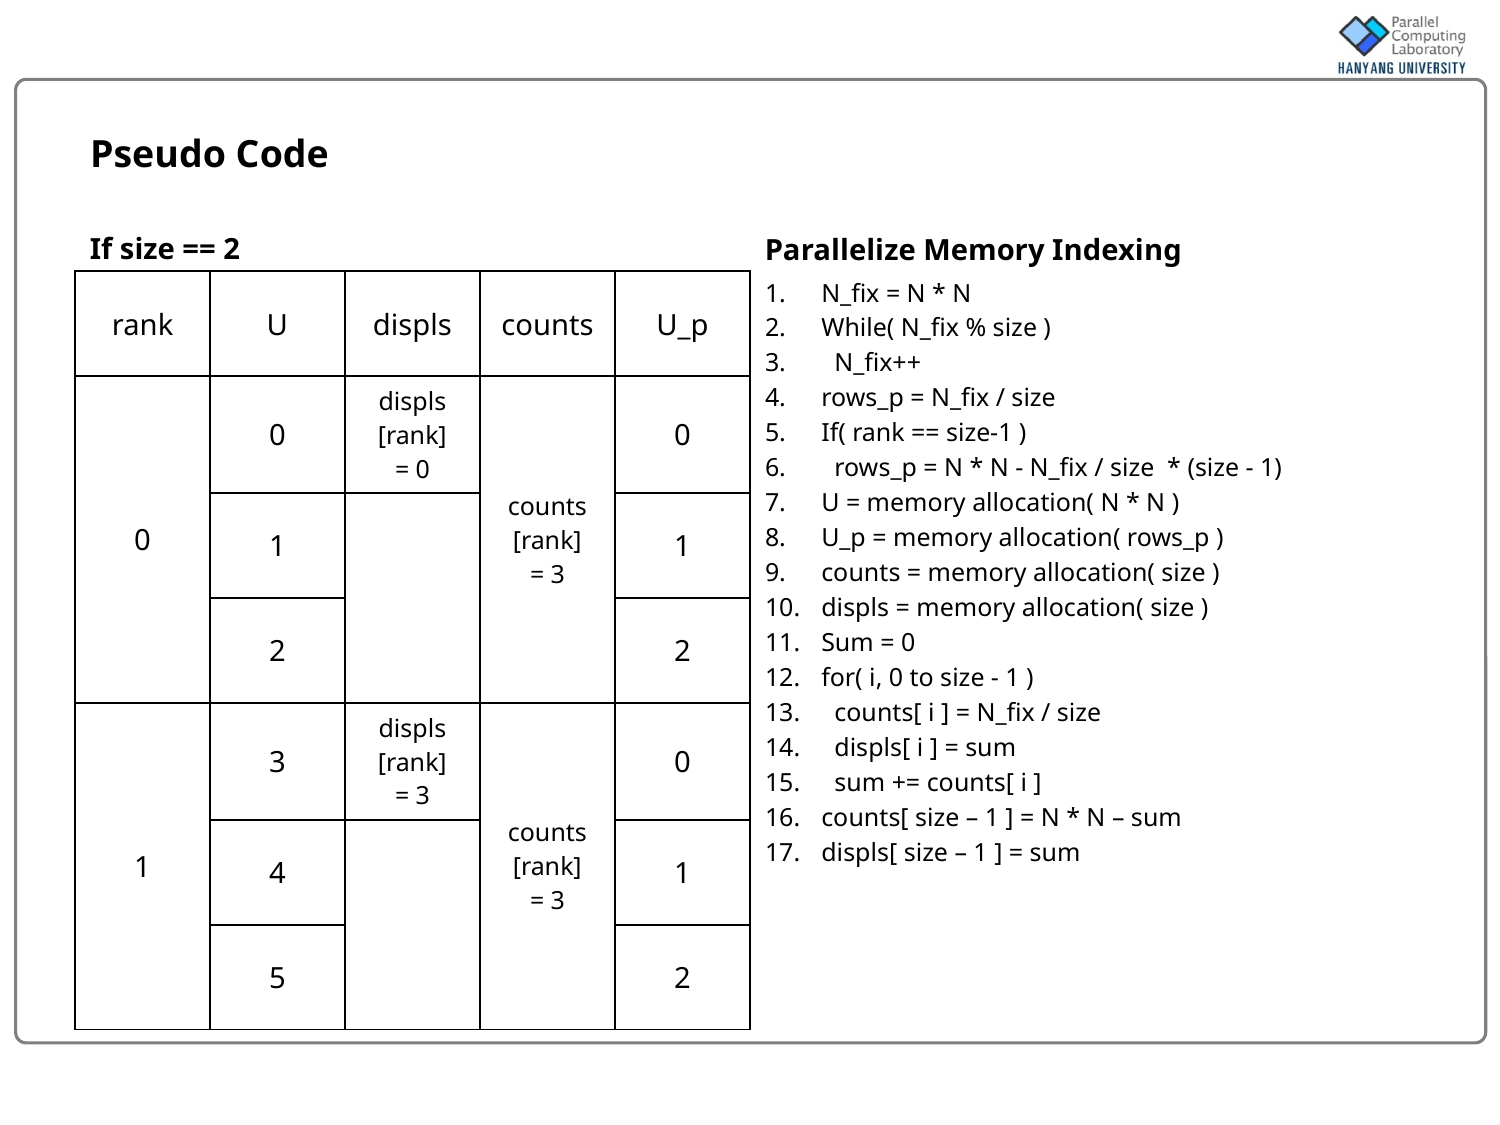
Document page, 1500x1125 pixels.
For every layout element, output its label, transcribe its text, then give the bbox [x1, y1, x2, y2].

table_header counts [481, 272, 614, 375]
table_cell 1 [616, 494, 749, 597]
table_header U [211, 272, 344, 375]
table_cell displs [rank] = 3 [346, 704, 479, 819]
table_cell counts [rank] = 3 [481, 704, 614, 1029]
list Parallelize Memory Indexing [749, 223, 1425, 271]
table_cell 0 [616, 704, 749, 819]
table_header displs [346, 272, 479, 375]
table_cell 2 [616, 926, 749, 1029]
table_cell [346, 494, 479, 702]
table_cell [346, 821, 479, 1029]
table_cell 0 [76, 377, 209, 702]
table_cell 2 [616, 599, 749, 702]
list N_fix = N * N While( N_fix % size ) N_fix++ rows_p = N_fix / size If( rank == size-1 ) rows_p = N * N - N_fix / size * (size - 1) U = memory allocation( N * N ) U_p = memory allocation( rows_p ) counts = memory allocation( size ) displs = memory allocation( size ) Sum = 0 for( i, 0 to size - 1 ) counts[ i ] = N_fix / size displs[ i ] = sum sum += counts[ i ] counts[ size – 1 ] = N * N – sum displs[ size – 1 ] = sum [749, 269, 1426, 1006]
table_cell 3 [211, 704, 344, 819]
table_cell 4 [211, 821, 344, 924]
table_cell displs [rank] = 0 [346, 377, 479, 492]
table_cell counts [rank] = 3 [481, 377, 614, 702]
picture [1335, 10, 1469, 77]
table_cell 1 [211, 494, 344, 597]
table_cell 0 [616, 377, 749, 492]
title Pseudo Code [74, 128, 1426, 177]
table_header rank [76, 272, 209, 375]
table_cell 2 [211, 599, 344, 702]
table_header U_p [616, 272, 749, 375]
table_cell 0 [211, 377, 344, 492]
list If size == 2 [74, 222, 750, 270]
table_cell 1 [616, 821, 749, 924]
table_cell 5 [211, 926, 344, 1029]
table_cell 1 [76, 704, 209, 1029]
